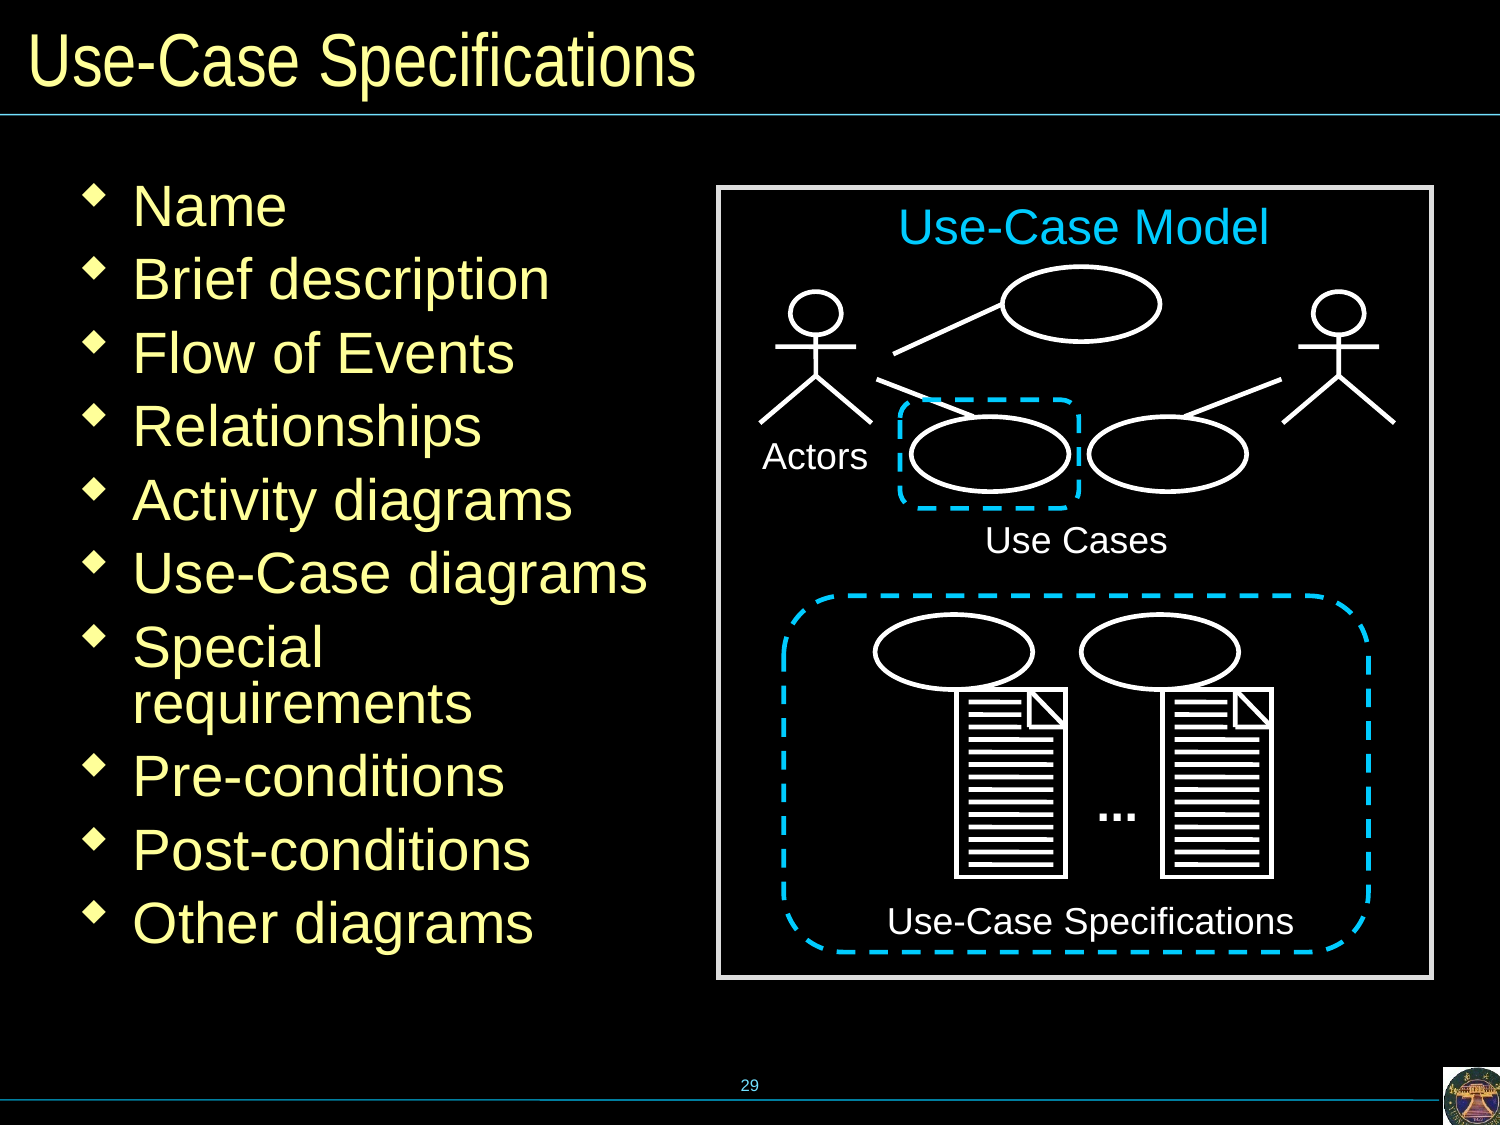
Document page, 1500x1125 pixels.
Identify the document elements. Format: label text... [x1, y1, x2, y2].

title Use-Case Specifications [12, 12, 1489, 100]
text_box [899, 399, 1079, 509]
text_box Use Cases [961, 508, 1192, 568]
picture [1443, 1067, 1500, 1125]
text_box [718, 187, 1432, 978]
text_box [759, 291, 872, 424]
text_box [1088, 416, 1247, 492]
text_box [1080, 614, 1272, 878]
text_box [783, 595, 1369, 953]
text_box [874, 614, 1066, 878]
text_box Use-Case Model [862, 187, 1306, 263]
text_box Actors [738, 424, 892, 485]
text_box [1002, 266, 1161, 342]
list Name Brief description Flow of Events Relationships Activity diagrams Use-Case diagrams Special requirements Pre-conditions Post-conditions Other diagrams [59, 172, 688, 1000]
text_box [1282, 291, 1395, 424]
